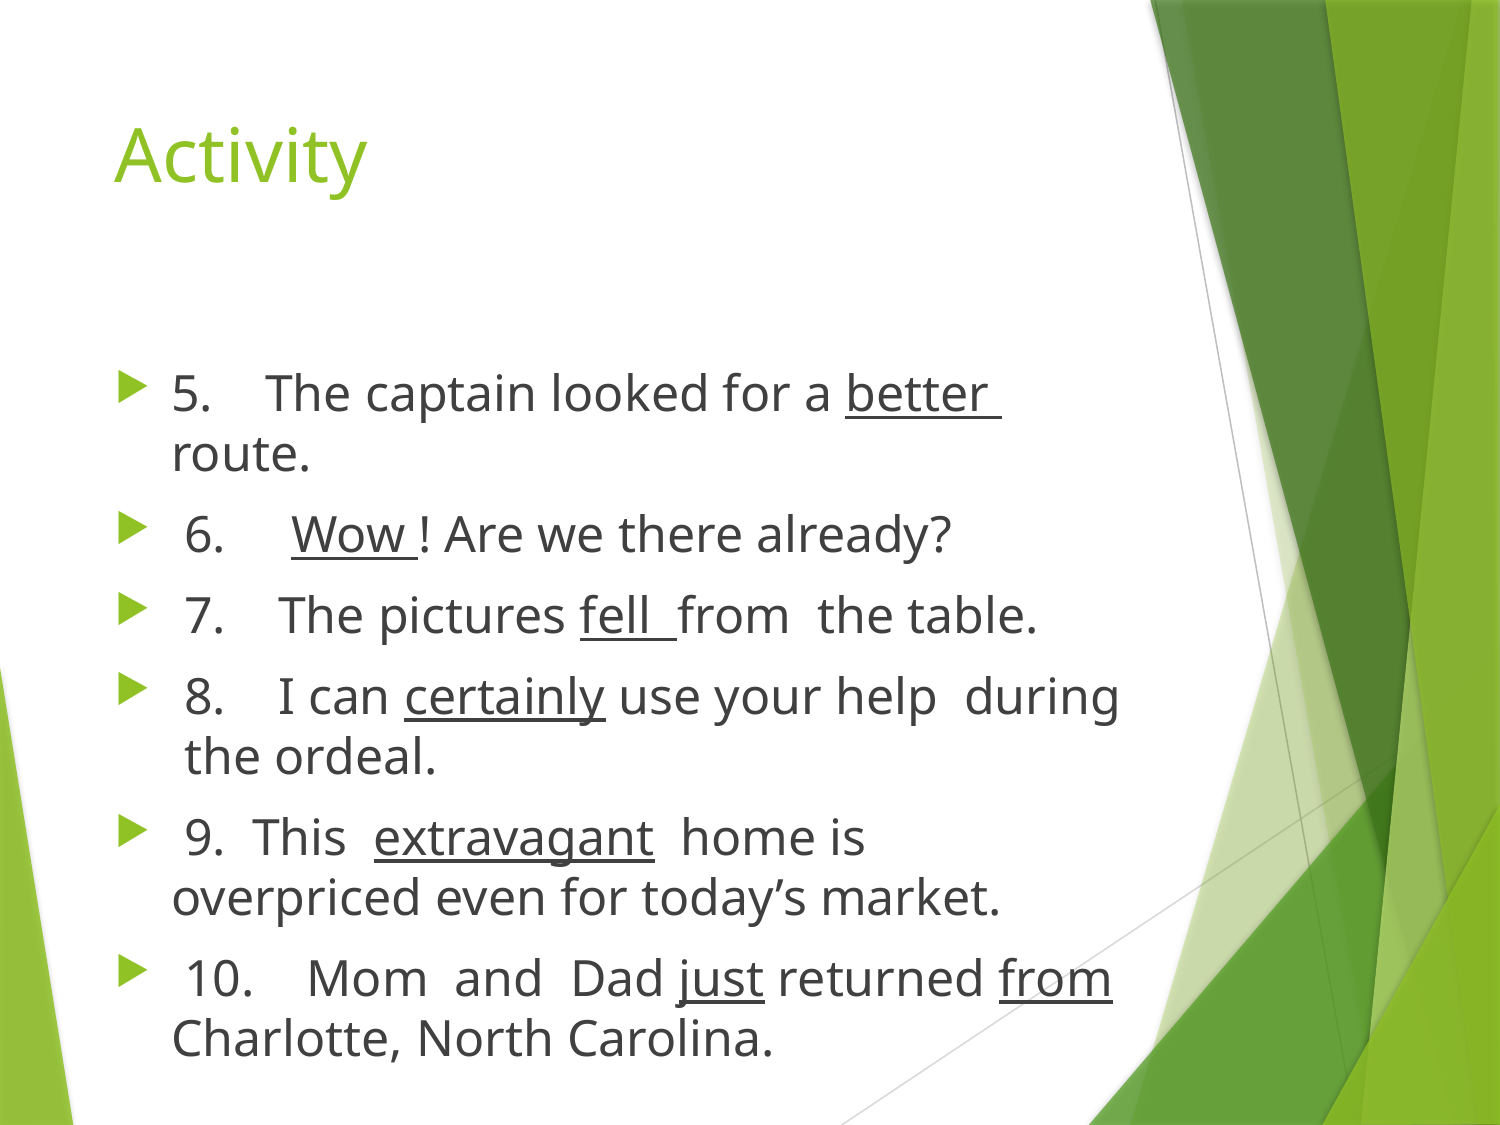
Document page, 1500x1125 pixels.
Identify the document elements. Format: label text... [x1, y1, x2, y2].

title Activity [99, 99, 1142, 317]
list 5. The captain looked for a better route. 6. Wow ! Are we there already? 7. The pictures fell from the table. 8. I can certainly use your help during the ordeal. 9. This extravagant home is overpriced even for today’s market. 10. Mom and Dad just returned from Charlotte, North Carolina. [99, 354, 1142, 992]
